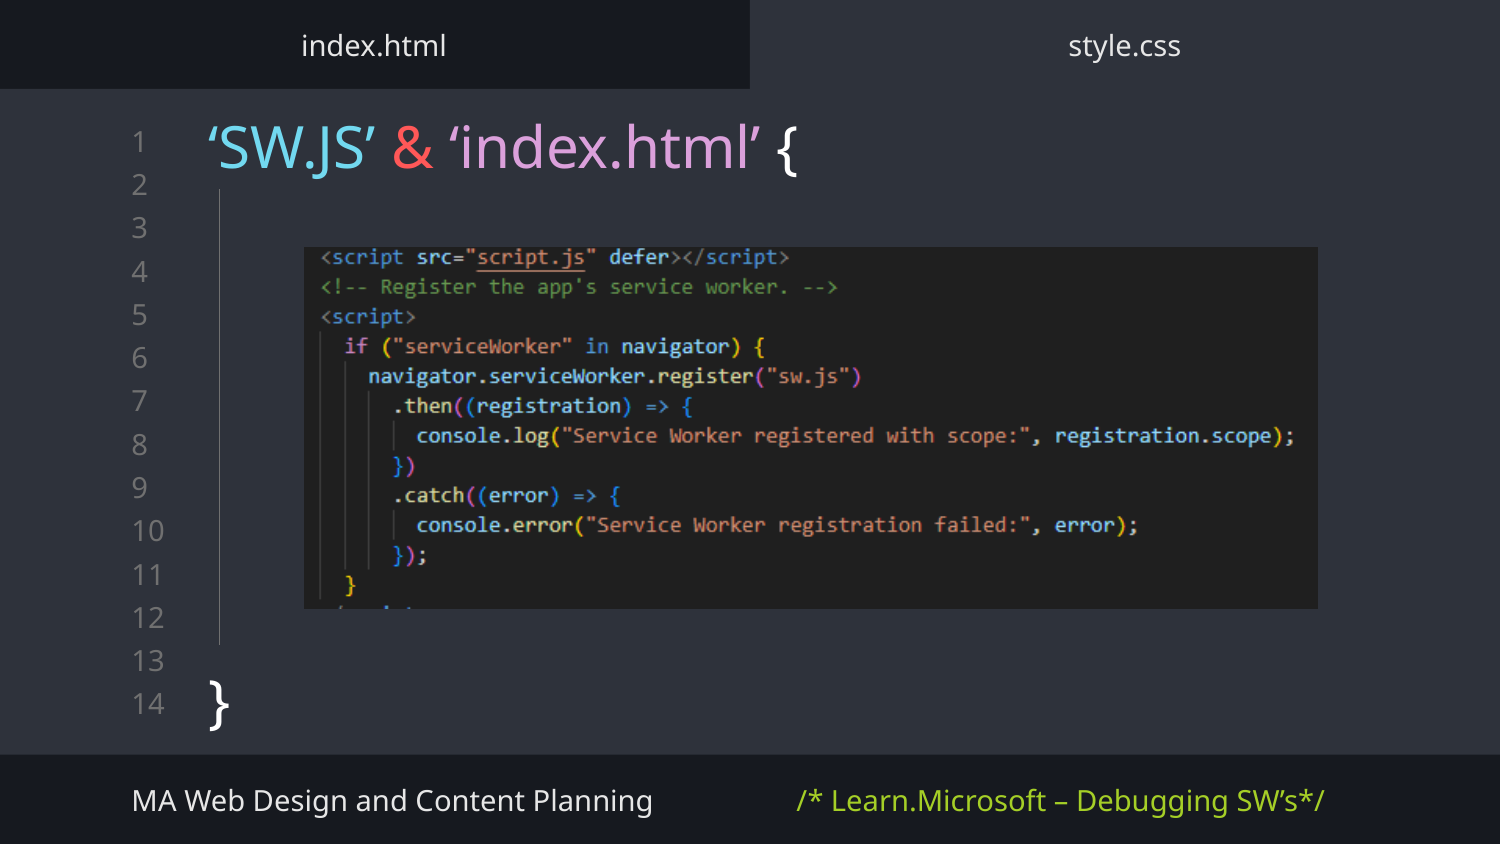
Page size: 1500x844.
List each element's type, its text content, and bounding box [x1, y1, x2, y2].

subtitle index.html [0, 15, 749, 74]
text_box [177, 188, 262, 750]
subtitle style.css [750, 15, 1500, 74]
subtitle MA Web Design and Content Planning [116, 770, 781, 829]
picture [304, 246, 1318, 609]
title ‘SW.JS’ & ‘index.html’ { [193, 95, 1390, 185]
text_box /* Learn.Microsoft – Debugging SW’s*/ [781, 761, 1500, 838]
